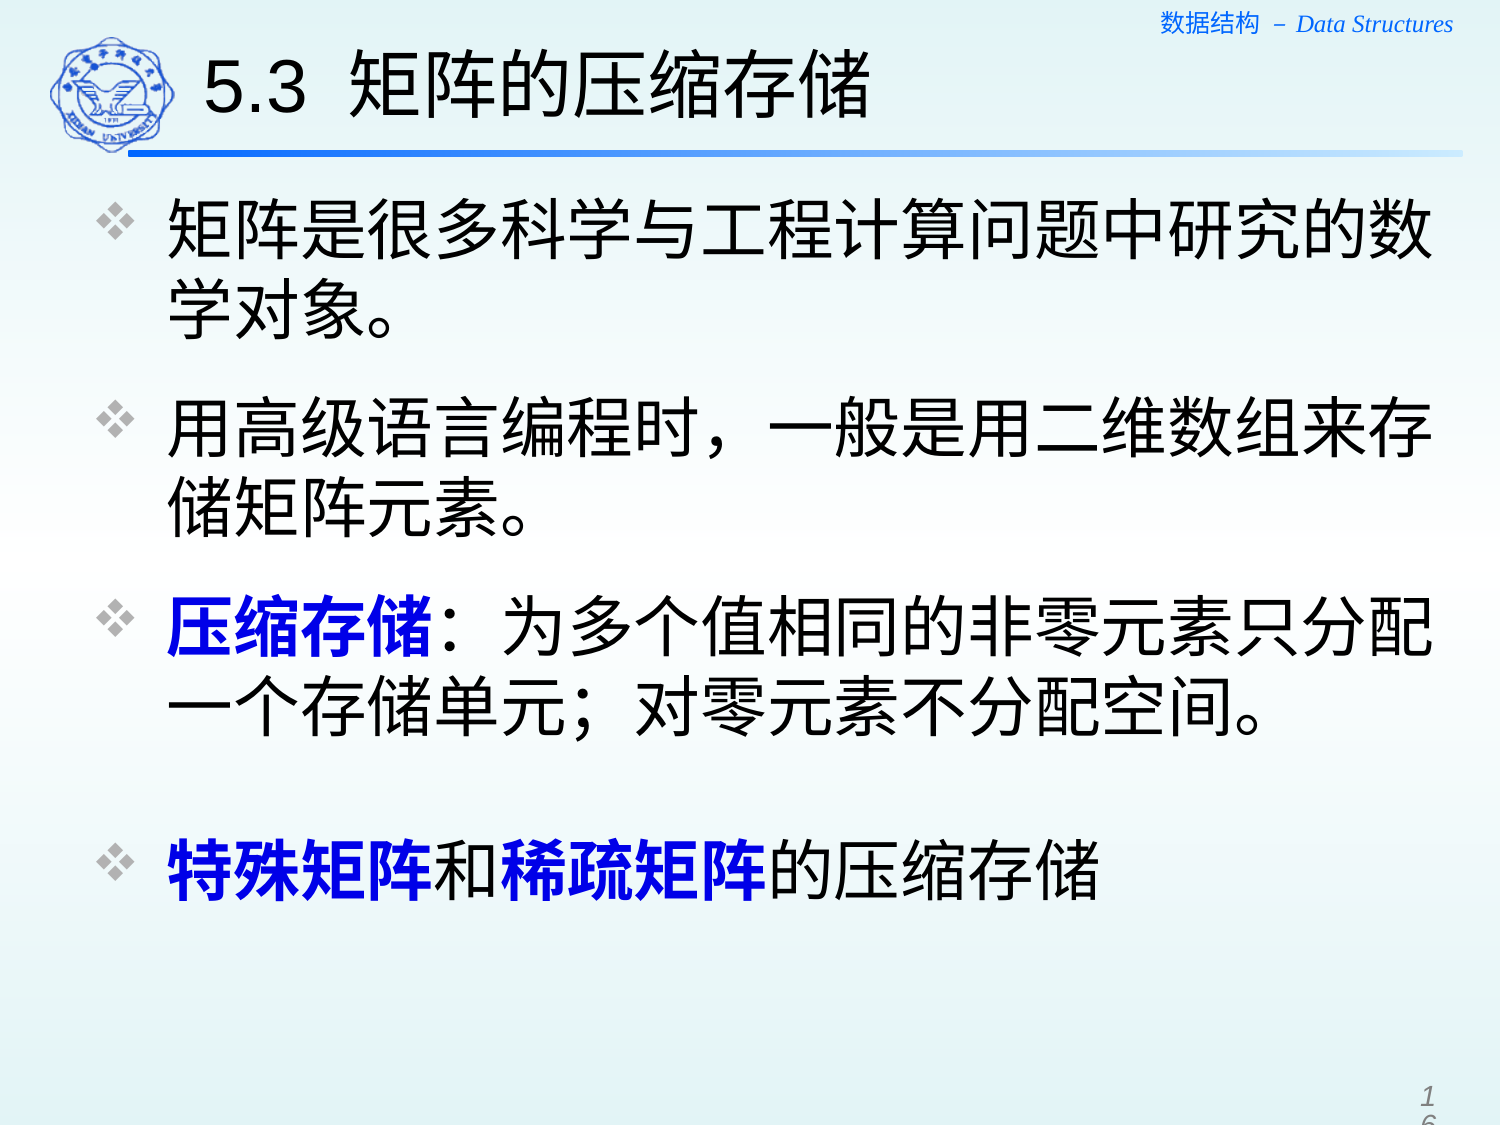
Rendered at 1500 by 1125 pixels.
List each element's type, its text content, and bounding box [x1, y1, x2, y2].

title 5.3 矩阵的压缩存储 [189, 64, 1138, 134]
text_box 矩阵是很多科学与工程计算问题中研究的数学对象。 用高级语言编程时，一般是用二维数组来存储矩阵元素。 压缩存储：为多个值相同的非零元素只分配一个存储单元；对零元素不分配空间。 [76, 180, 1452, 752]
picture [50, 37, 175, 153]
slide_number 16 [1362, 1062, 1463, 1113]
text_box 特殊矩阵和稀疏矩阵的压缩存储 [76, 821, 1452, 917]
